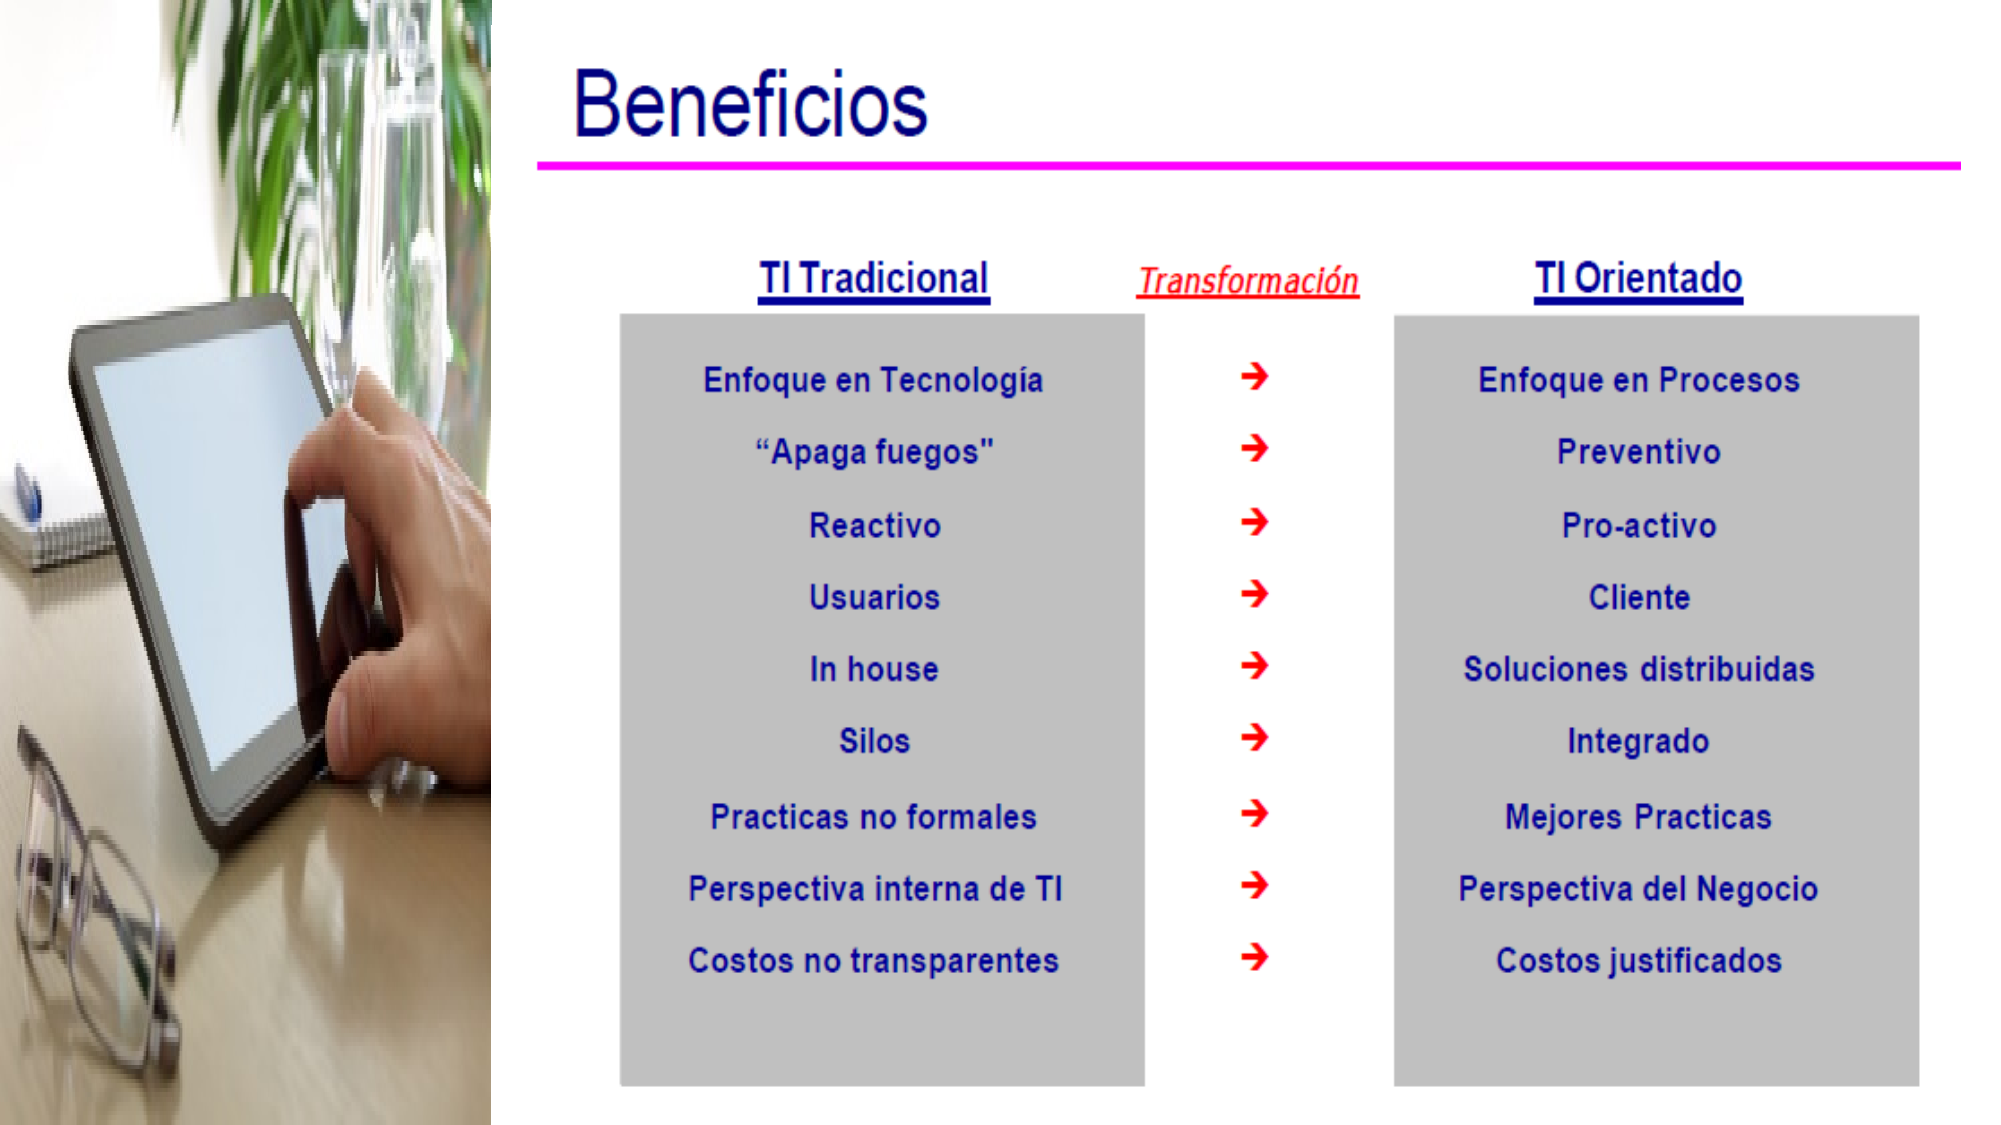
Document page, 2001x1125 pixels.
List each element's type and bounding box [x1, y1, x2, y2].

picture [491, 0, 1961, 1125]
list [0, 0, 492, 1125]
